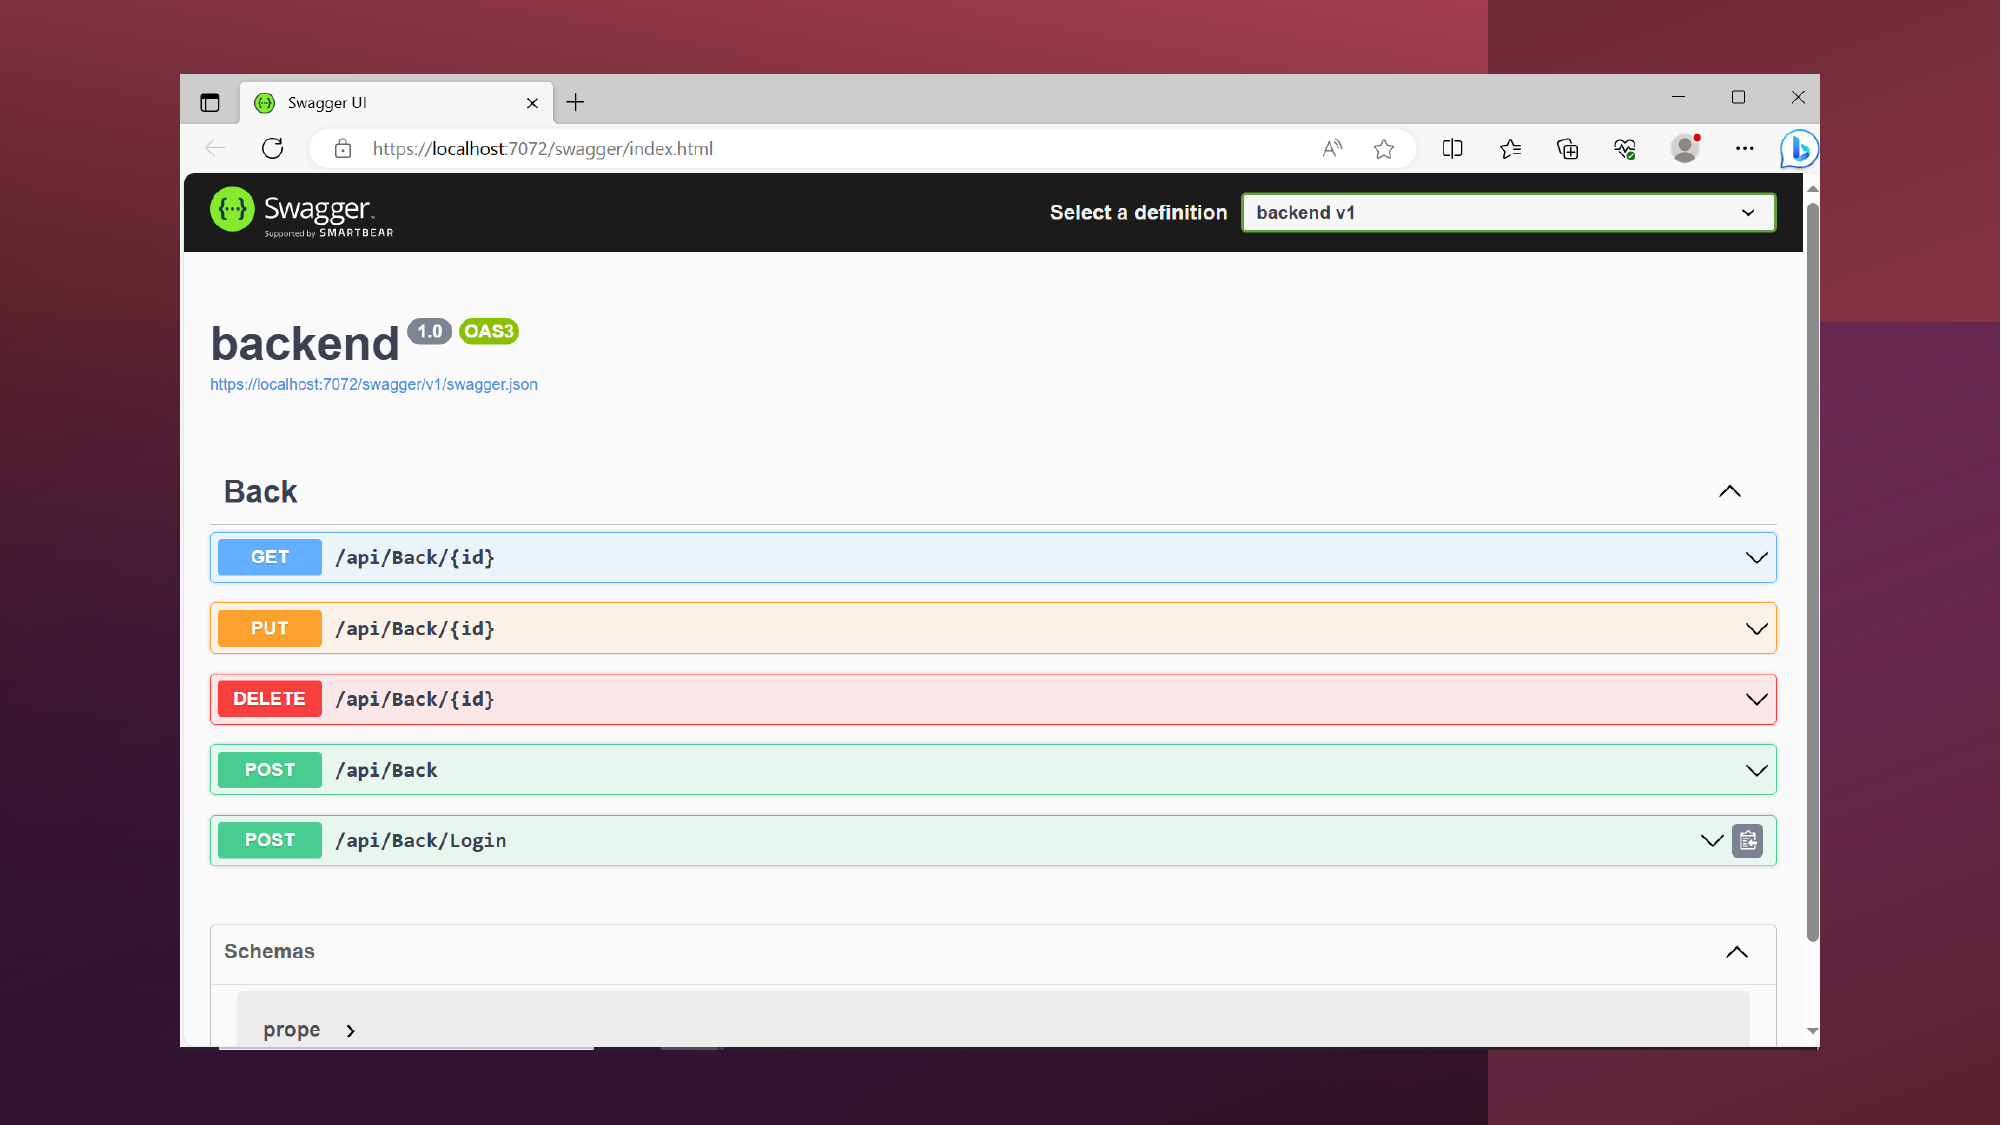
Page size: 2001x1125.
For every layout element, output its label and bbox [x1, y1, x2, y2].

text_box [0, 321, 2000, 1125]
text_box [0, 0, 1489, 321]
text_box [1489, 0, 2000, 321]
picture [180, 74, 1820, 1050]
